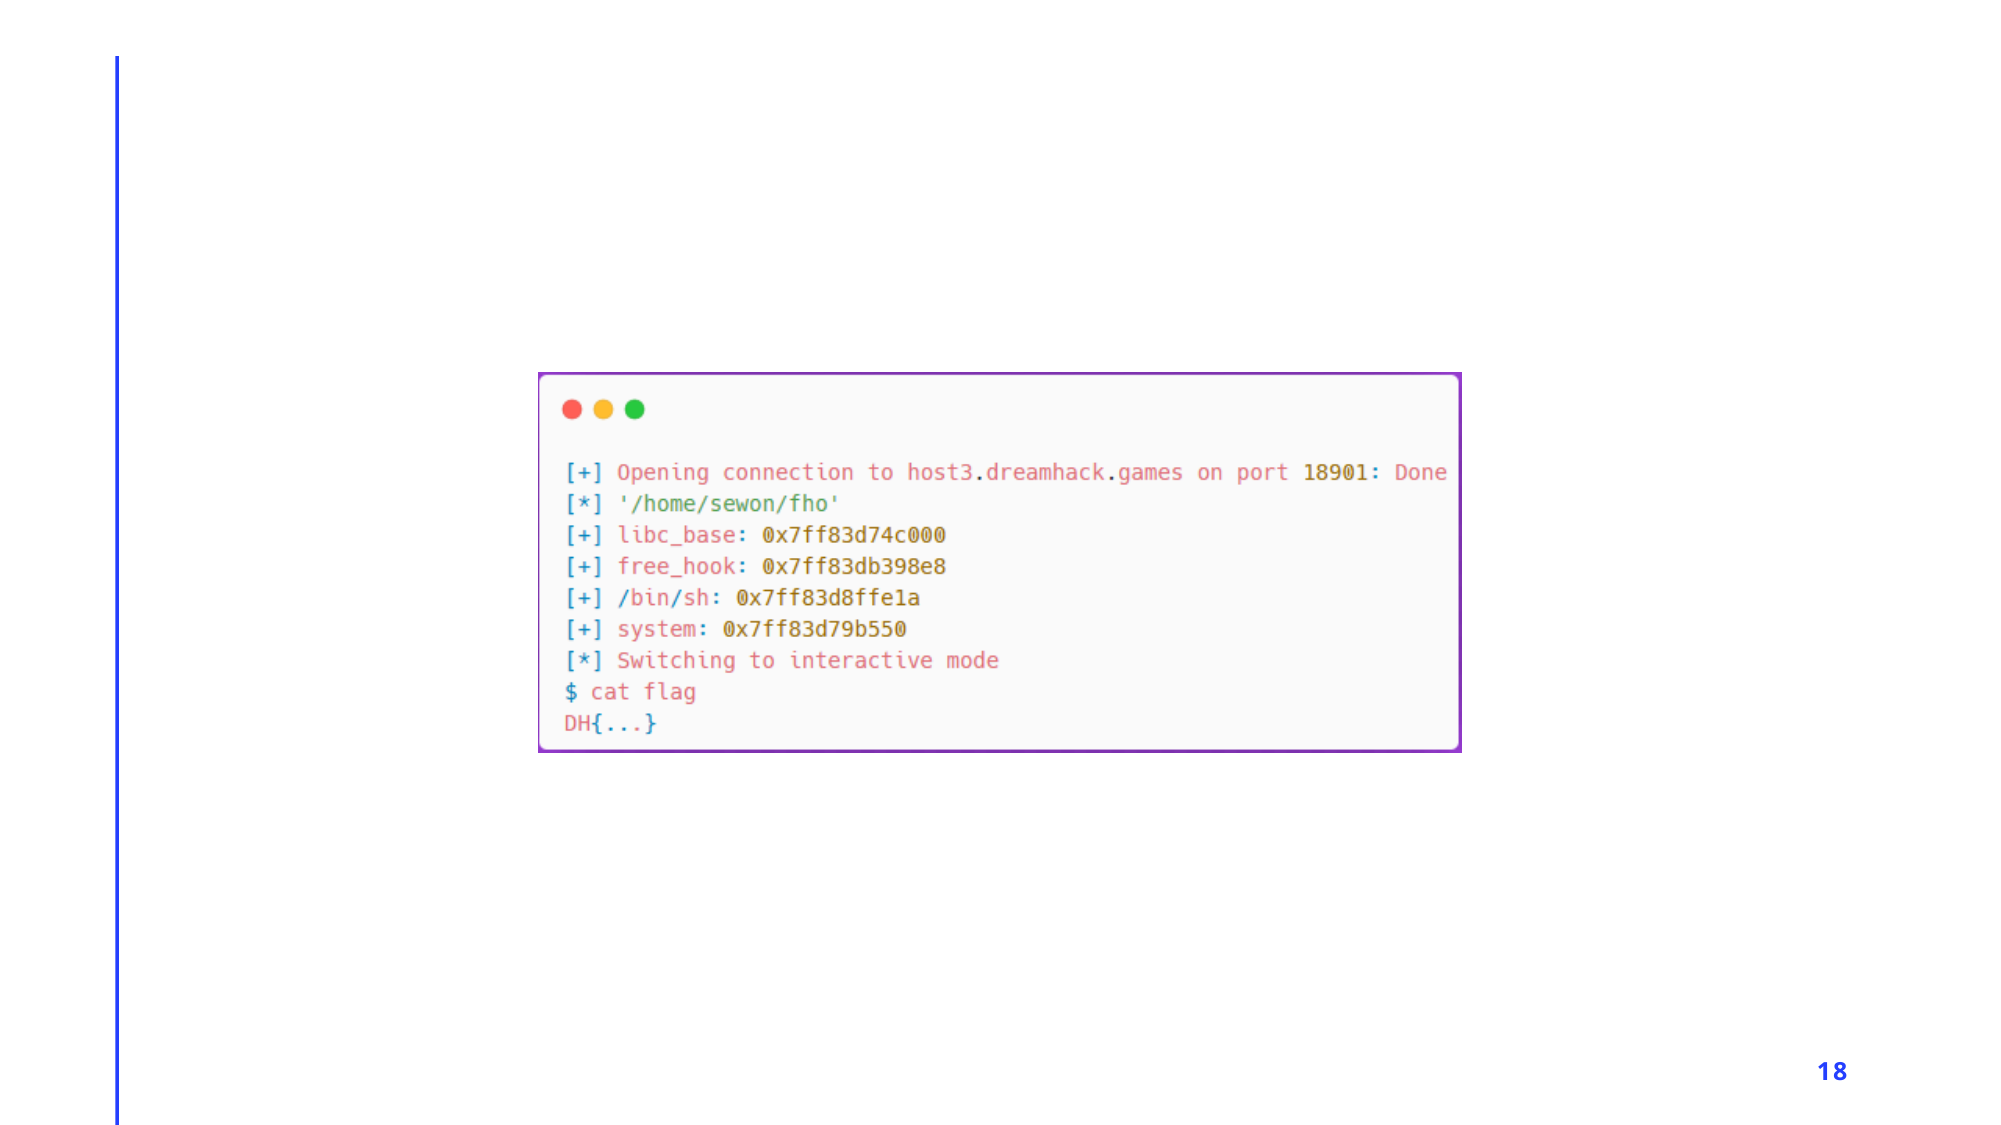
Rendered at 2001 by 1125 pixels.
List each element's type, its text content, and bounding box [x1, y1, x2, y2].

slide_number 18 [1412, 1042, 1863, 1103]
picture [538, 372, 1462, 753]
